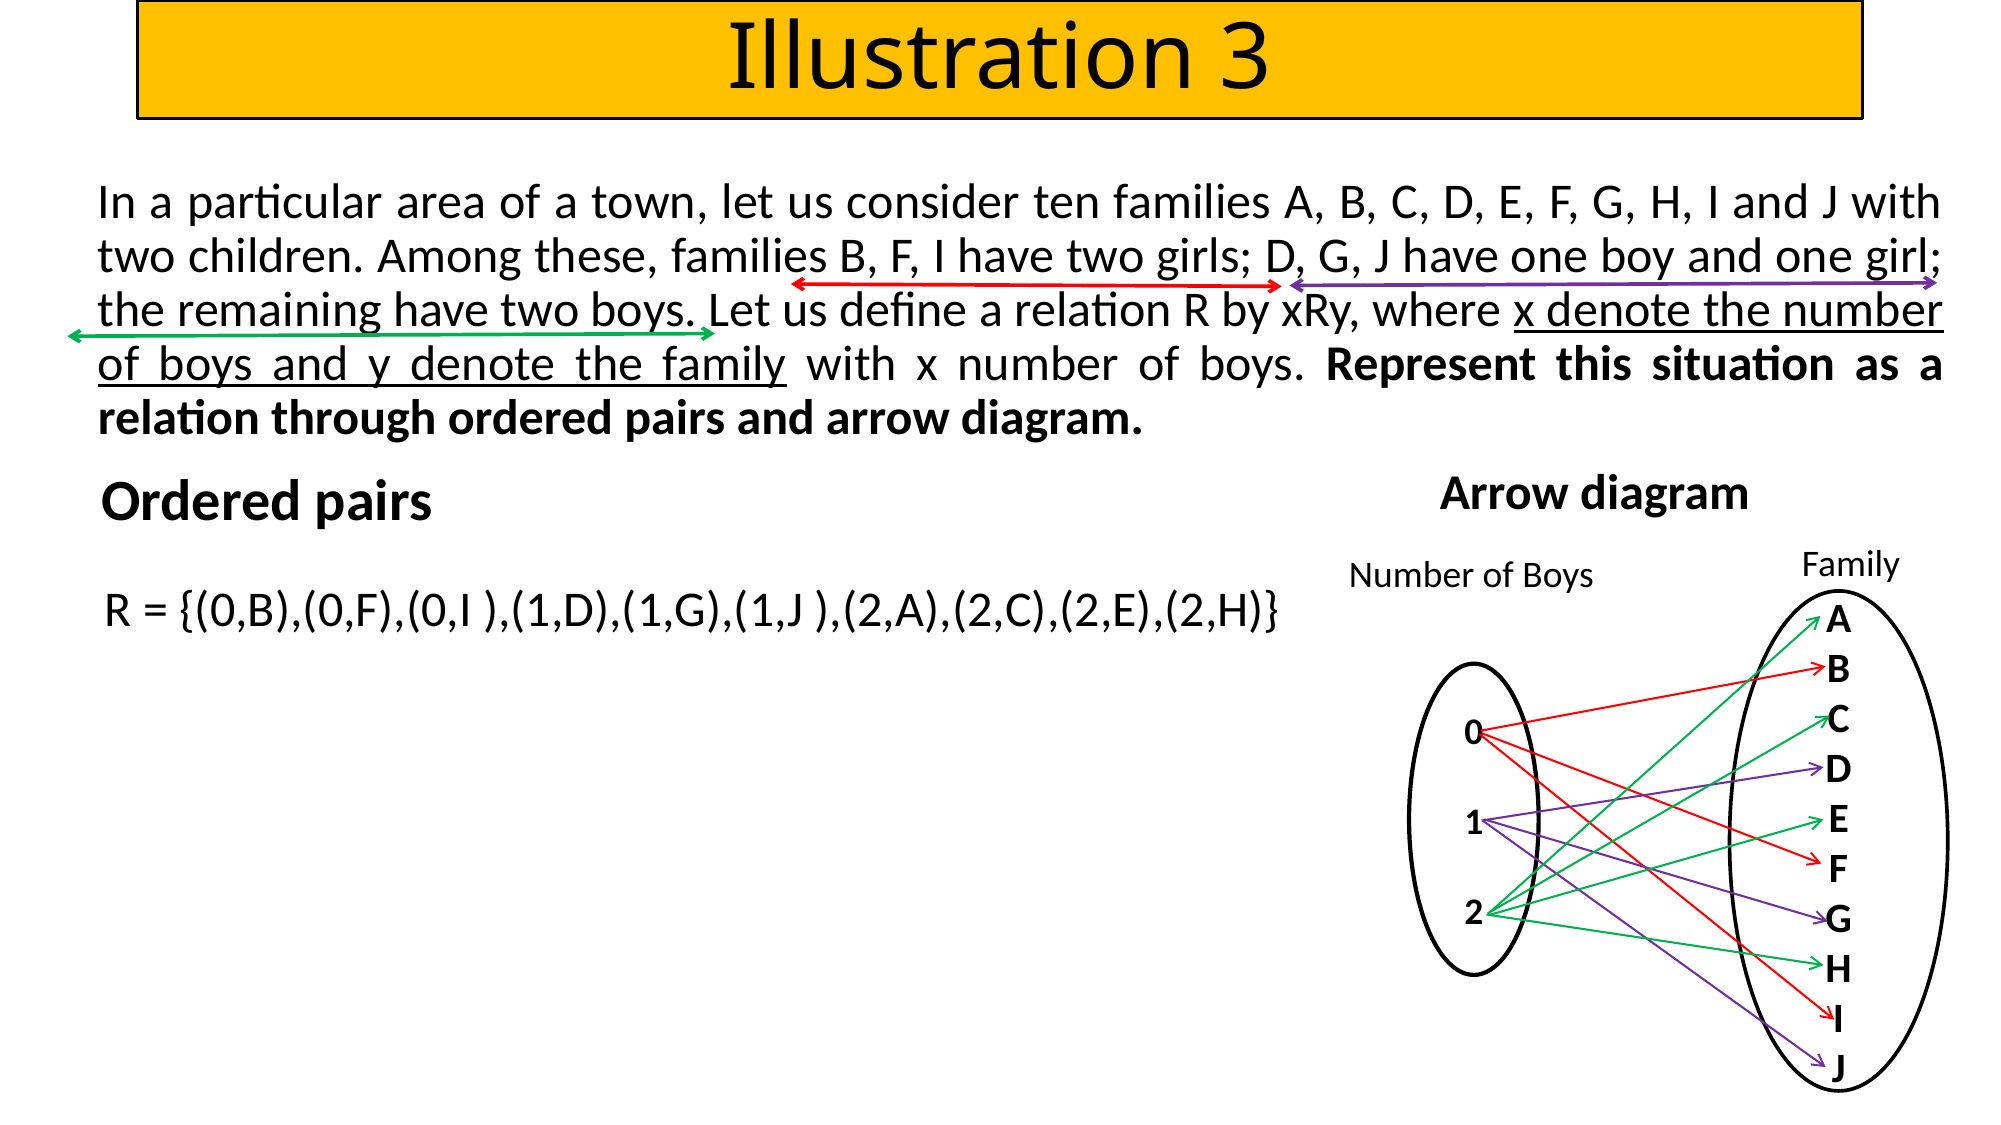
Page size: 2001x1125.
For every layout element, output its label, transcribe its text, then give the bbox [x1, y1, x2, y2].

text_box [1480, 666, 1489, 731]
text_box Arrow diagram [1424, 452, 1848, 527]
text_box 0 1 2 [1408, 662, 1488, 976]
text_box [1821, 715, 1830, 914]
text_box R = {(0,B),(0,F),(0,I ),(1,D),(1,G),(1,J ),(2,A),(2,C),(2,E),(2,H)} [89, 568, 1297, 644]
text_box Ordered pairs [86, 454, 557, 540]
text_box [1482, 820, 1826, 1068]
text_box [1489, 819, 1824, 914]
text_box Number of Boys [1322, 543, 1621, 603]
title Illustration 3 [137, 0, 1863, 119]
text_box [1489, 615, 1821, 913]
text_box Family [1702, 531, 2000, 592]
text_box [1481, 767, 1487, 821]
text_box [1826, 734, 1835, 1020]
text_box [1821, 666, 1826, 715]
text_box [67, 333, 715, 337]
list In a particular area of a town, let us consider ten families A, B, C, D, E, F, G, H, I and J with two children. Among these, families B, F, I have two girls; D, G, J have one boy and one girl; the remaining have two boys. Let us define a relation R by xRy, where x denote the number of boys and y denote the family with x number of boys. Represent this situation as a relation through ordered pairs and arrow diagram. [45, 167, 1960, 1125]
text_box A B C D E F G H I J [1790, 592, 1949, 1092]
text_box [1479, 734, 1487, 1020]
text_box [1289, 282, 1938, 286]
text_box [1486, 914, 1824, 965]
